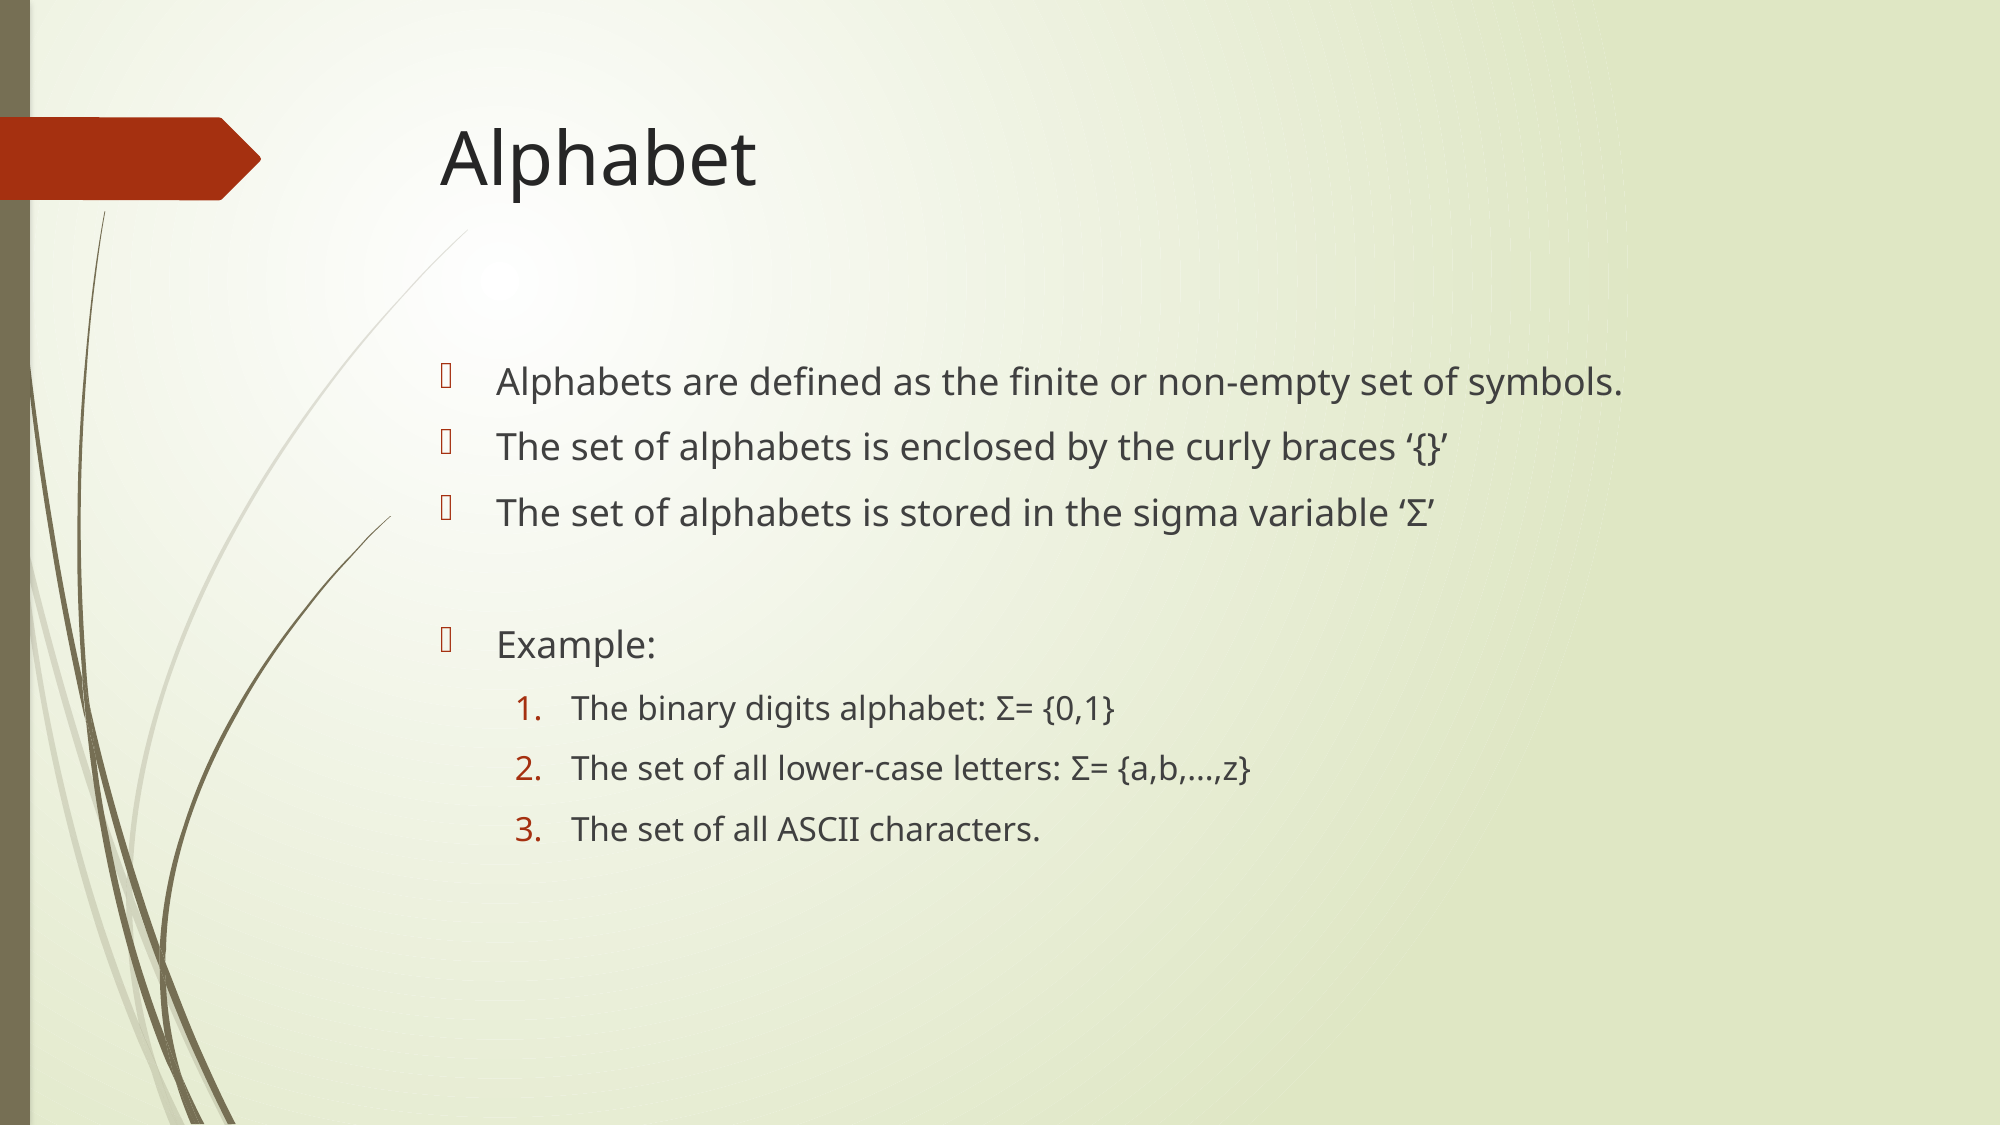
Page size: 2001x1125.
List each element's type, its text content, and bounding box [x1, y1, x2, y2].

title Alphabet [425, 102, 1888, 313]
list Alphabets are defined as the finite or non-empty set of symbols. The set of alphabets is enclosed by the curly braces ‘{}’ The set of alphabets is stored in the sigma variable ‘Σ’ Example: The binary digits alphabet: Σ= {0,1} The set of all lower-case letters: Σ= {a,b,…,z} The set of all ASCII characters. [424, 350, 1888, 970]
